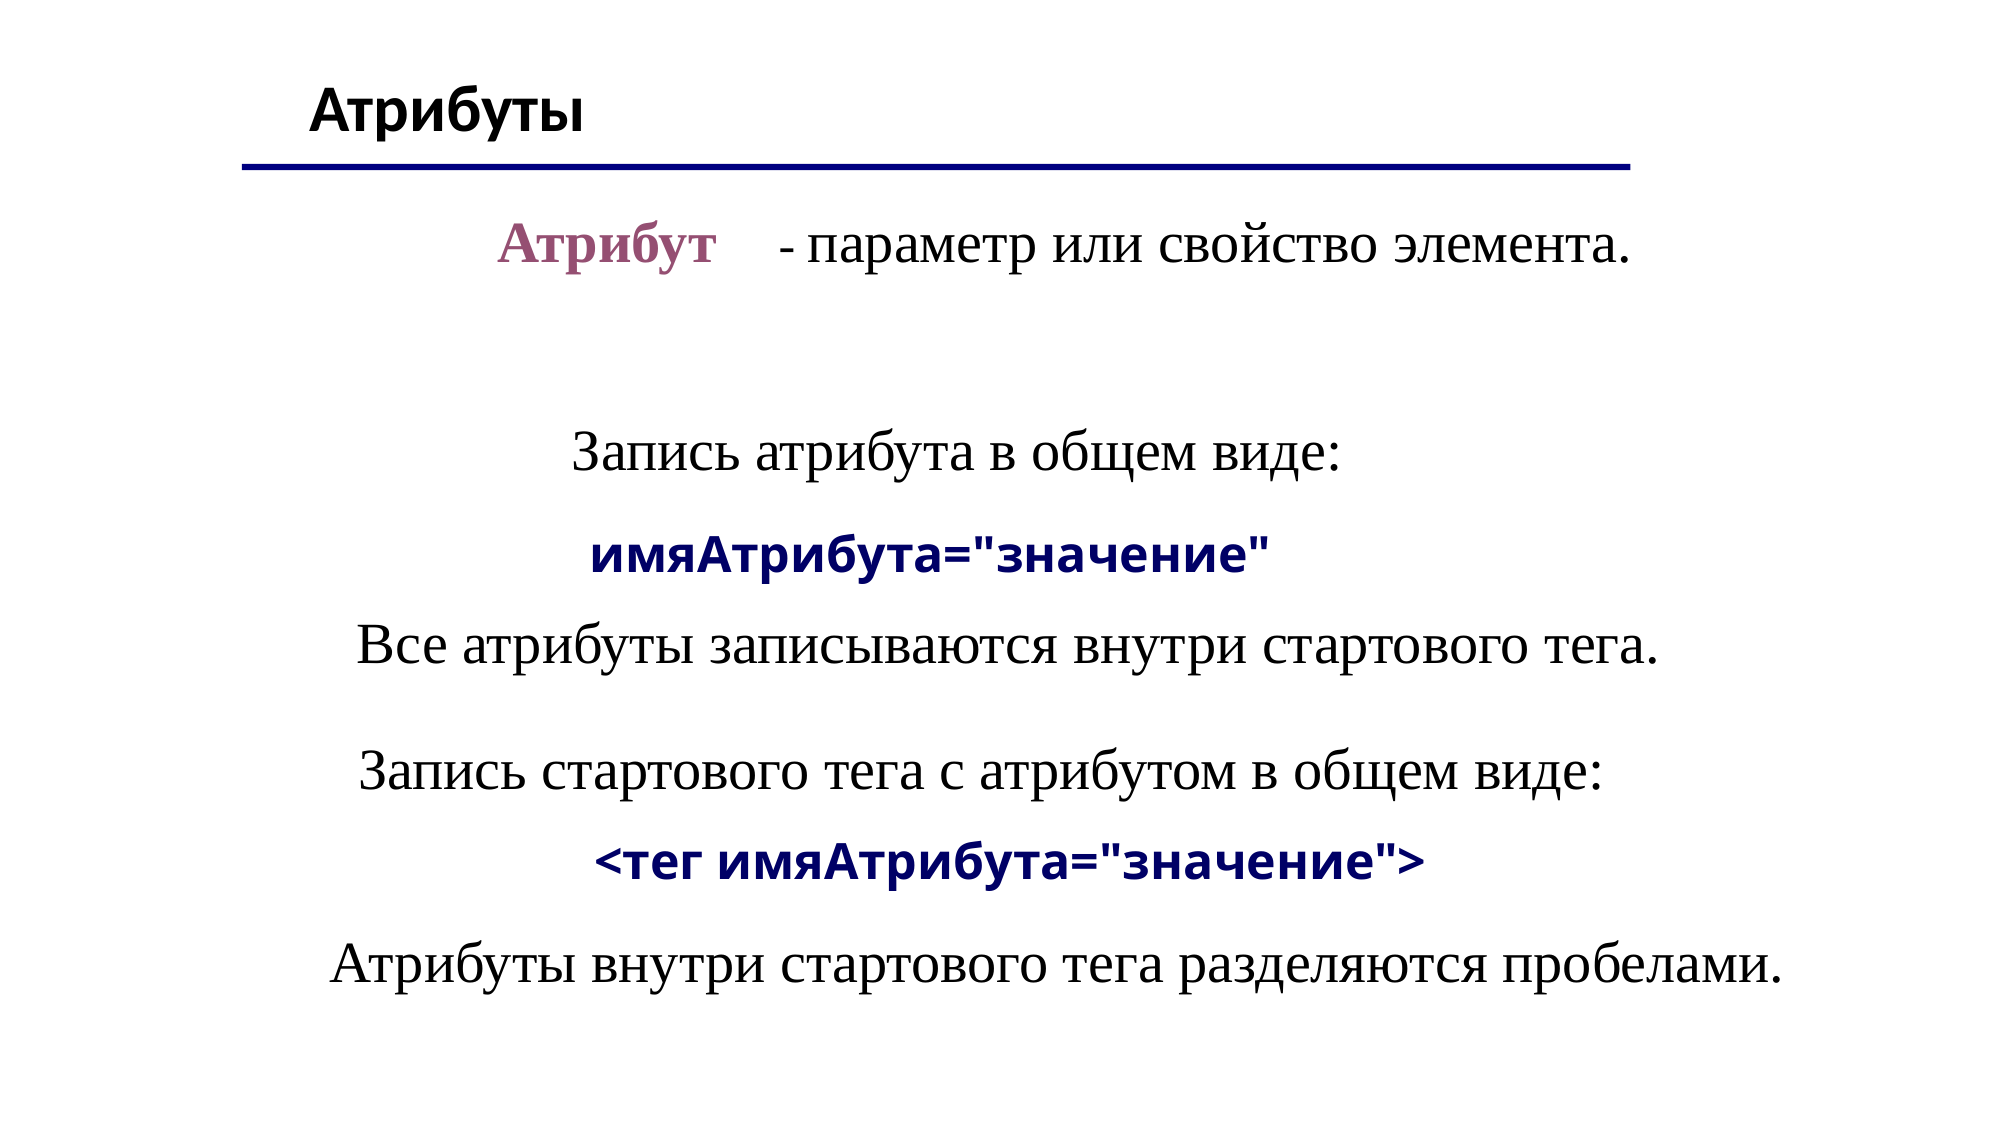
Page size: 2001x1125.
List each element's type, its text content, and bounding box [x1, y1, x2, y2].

text_box Атрибуты внутри стартового тега разделяются пробелами. [314, 916, 1875, 1002]
text_box Атрибут [482, 196, 732, 282]
text_box Запись стартового тега с атрибутом в общем виде: [343, 723, 1620, 809]
text_box Запись атрибута в общем виде: [557, 404, 1358, 490]
text_box <тег имяАтрибута="значение"> [579, 822, 1442, 898]
text_box имяАтрибута="значение" [574, 515, 1341, 591]
text_box Все атрибуты записываются внутри стартового тега. [342, 597, 1676, 683]
text_box - параметр или свойство элемента. [763, 196, 1692, 282]
text_box Атрибуты [295, 56, 1715, 152]
